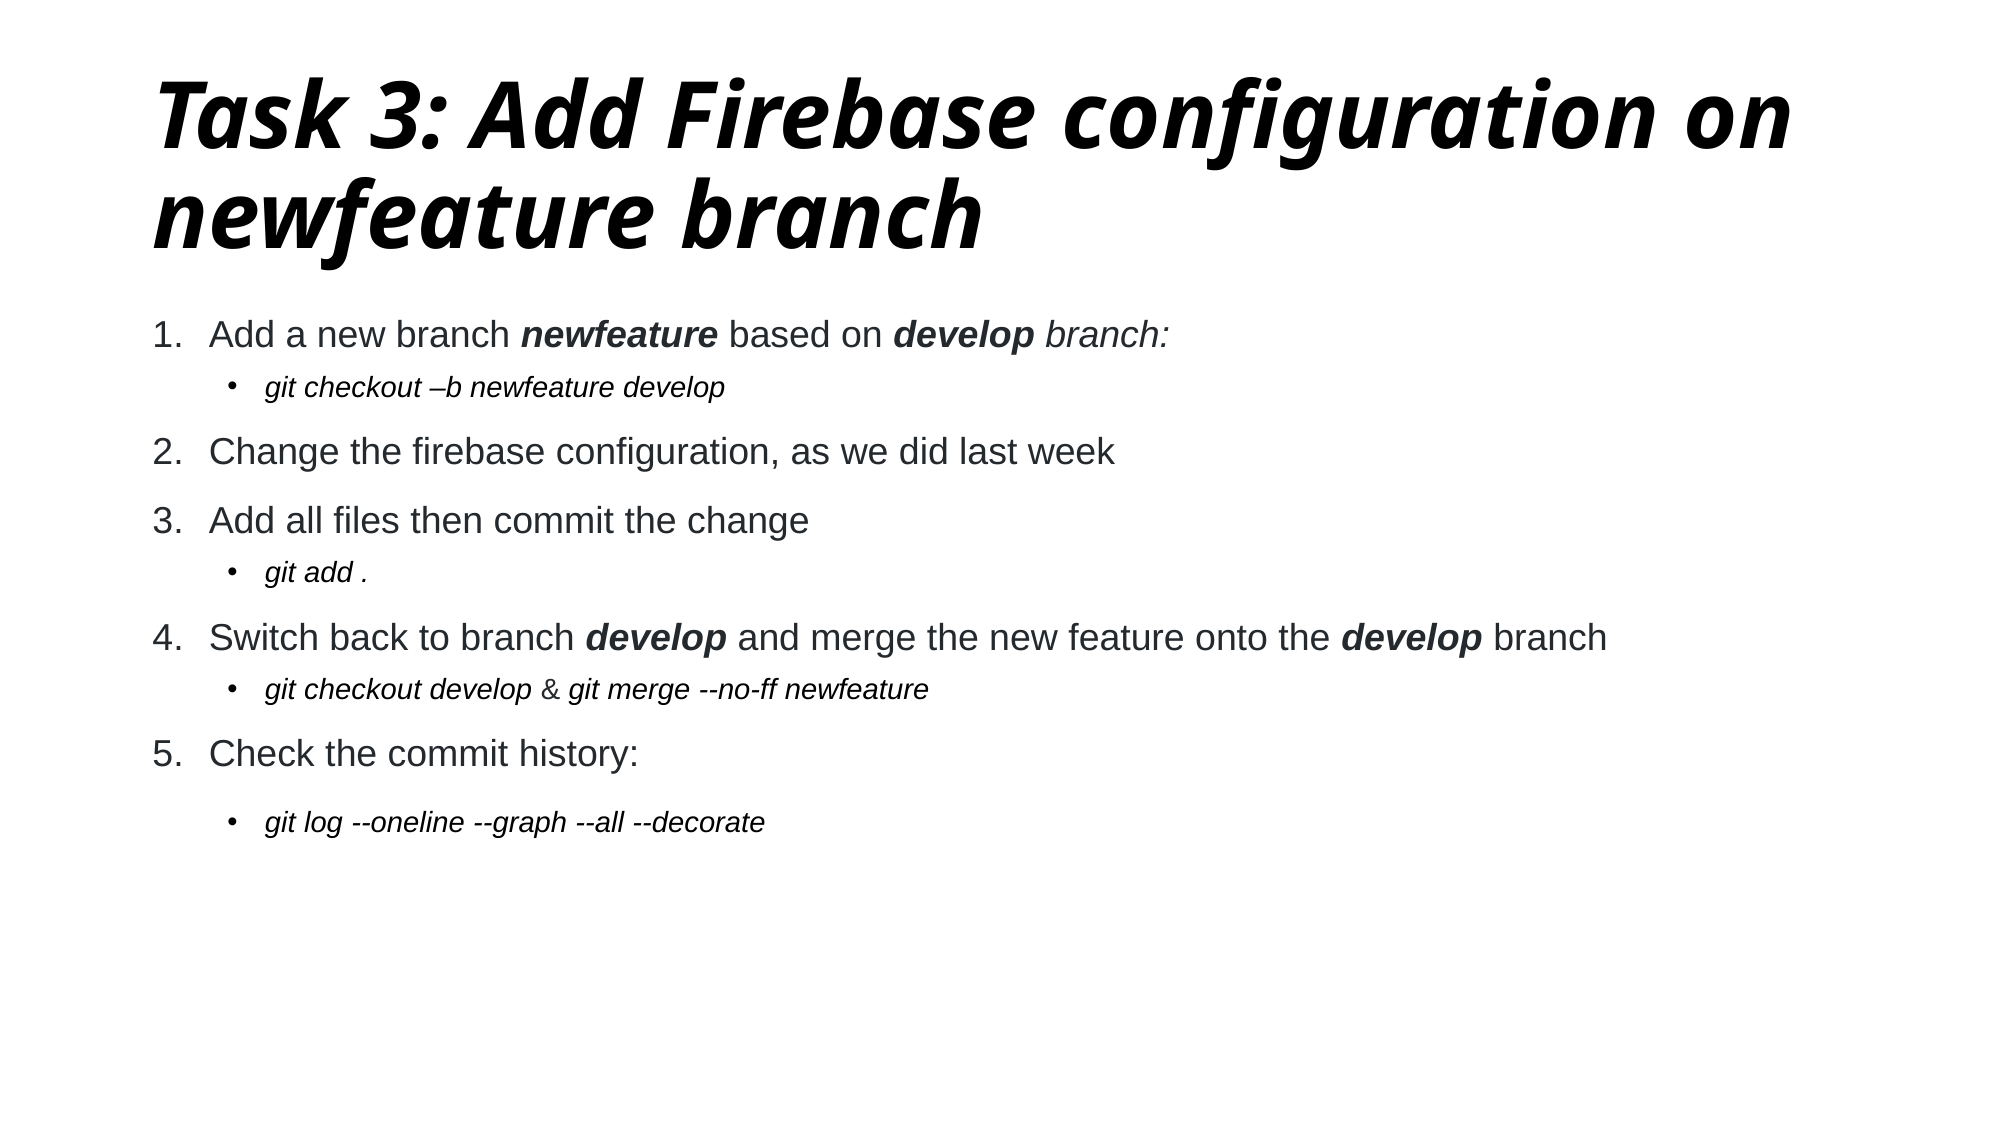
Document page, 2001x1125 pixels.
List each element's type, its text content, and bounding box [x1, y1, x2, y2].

list Add a new branch newfeature based on develop branch: git checkout –b newfeature develop Change the firebase configuration, as we did last week Add all files then commit the change git add . Switch back to branch develop and merge the new feature onto the develop branch git checkout develop & git merge --no-ff newfeature Check the commit history: git log --oneline --graph --all --decorate [137, 299, 1863, 1014]
title Task 3: Add Firebase configuration on newfeature branch [137, 59, 1863, 278]
